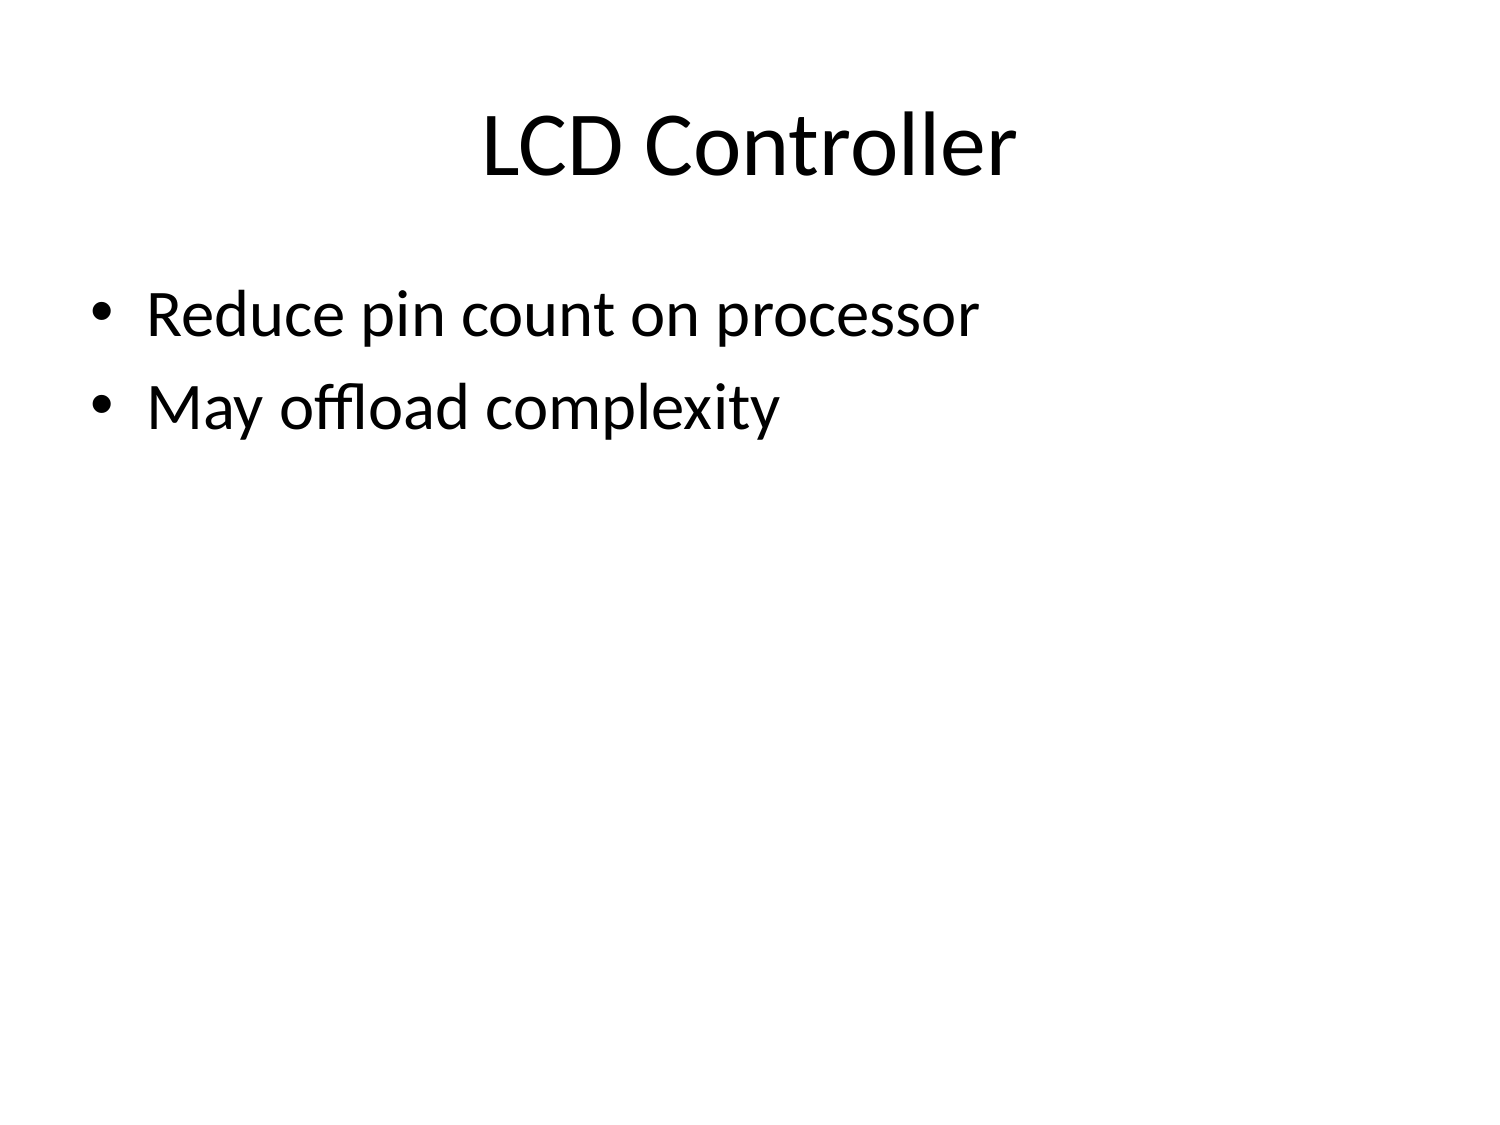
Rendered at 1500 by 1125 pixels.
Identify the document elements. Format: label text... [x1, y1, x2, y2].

list Reduce pin count on processor May offload complexity [75, 262, 1425, 1005]
title LCD Controller [75, 45, 1425, 233]
